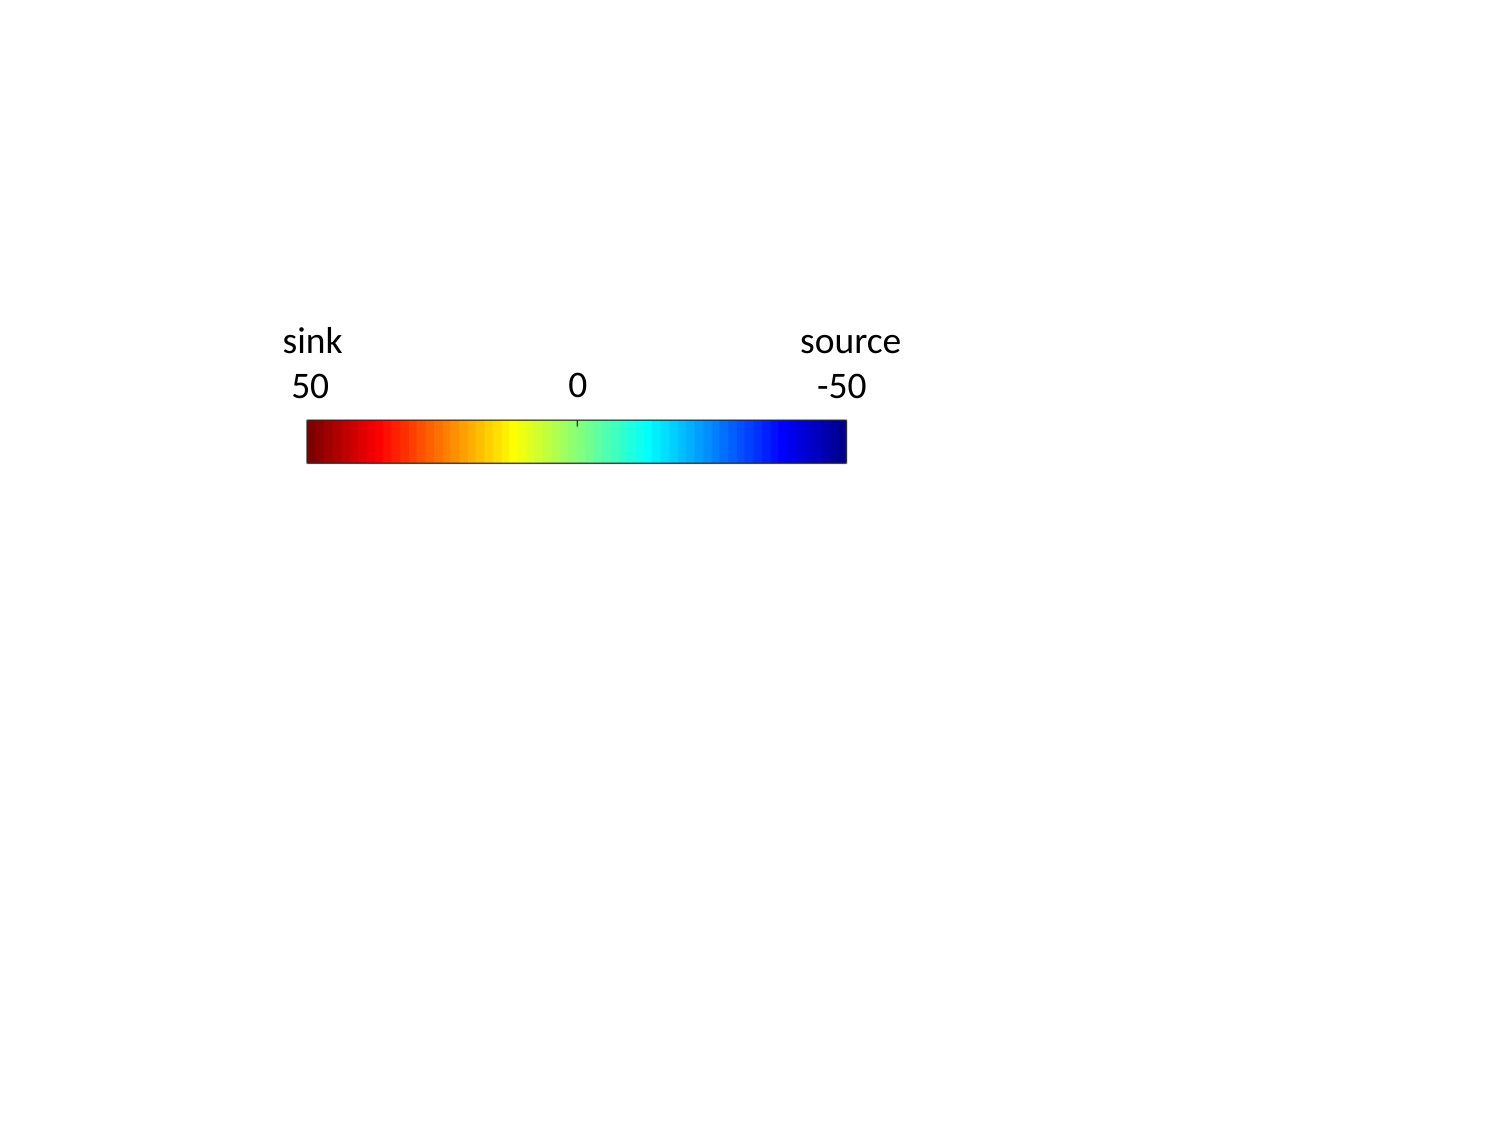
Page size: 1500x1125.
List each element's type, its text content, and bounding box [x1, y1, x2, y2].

text_box 0 [553, 352, 603, 387]
text_box source -50 [785, 308, 939, 414]
text_box sink 50 [267, 308, 358, 414]
picture [283, 388, 886, 492]
